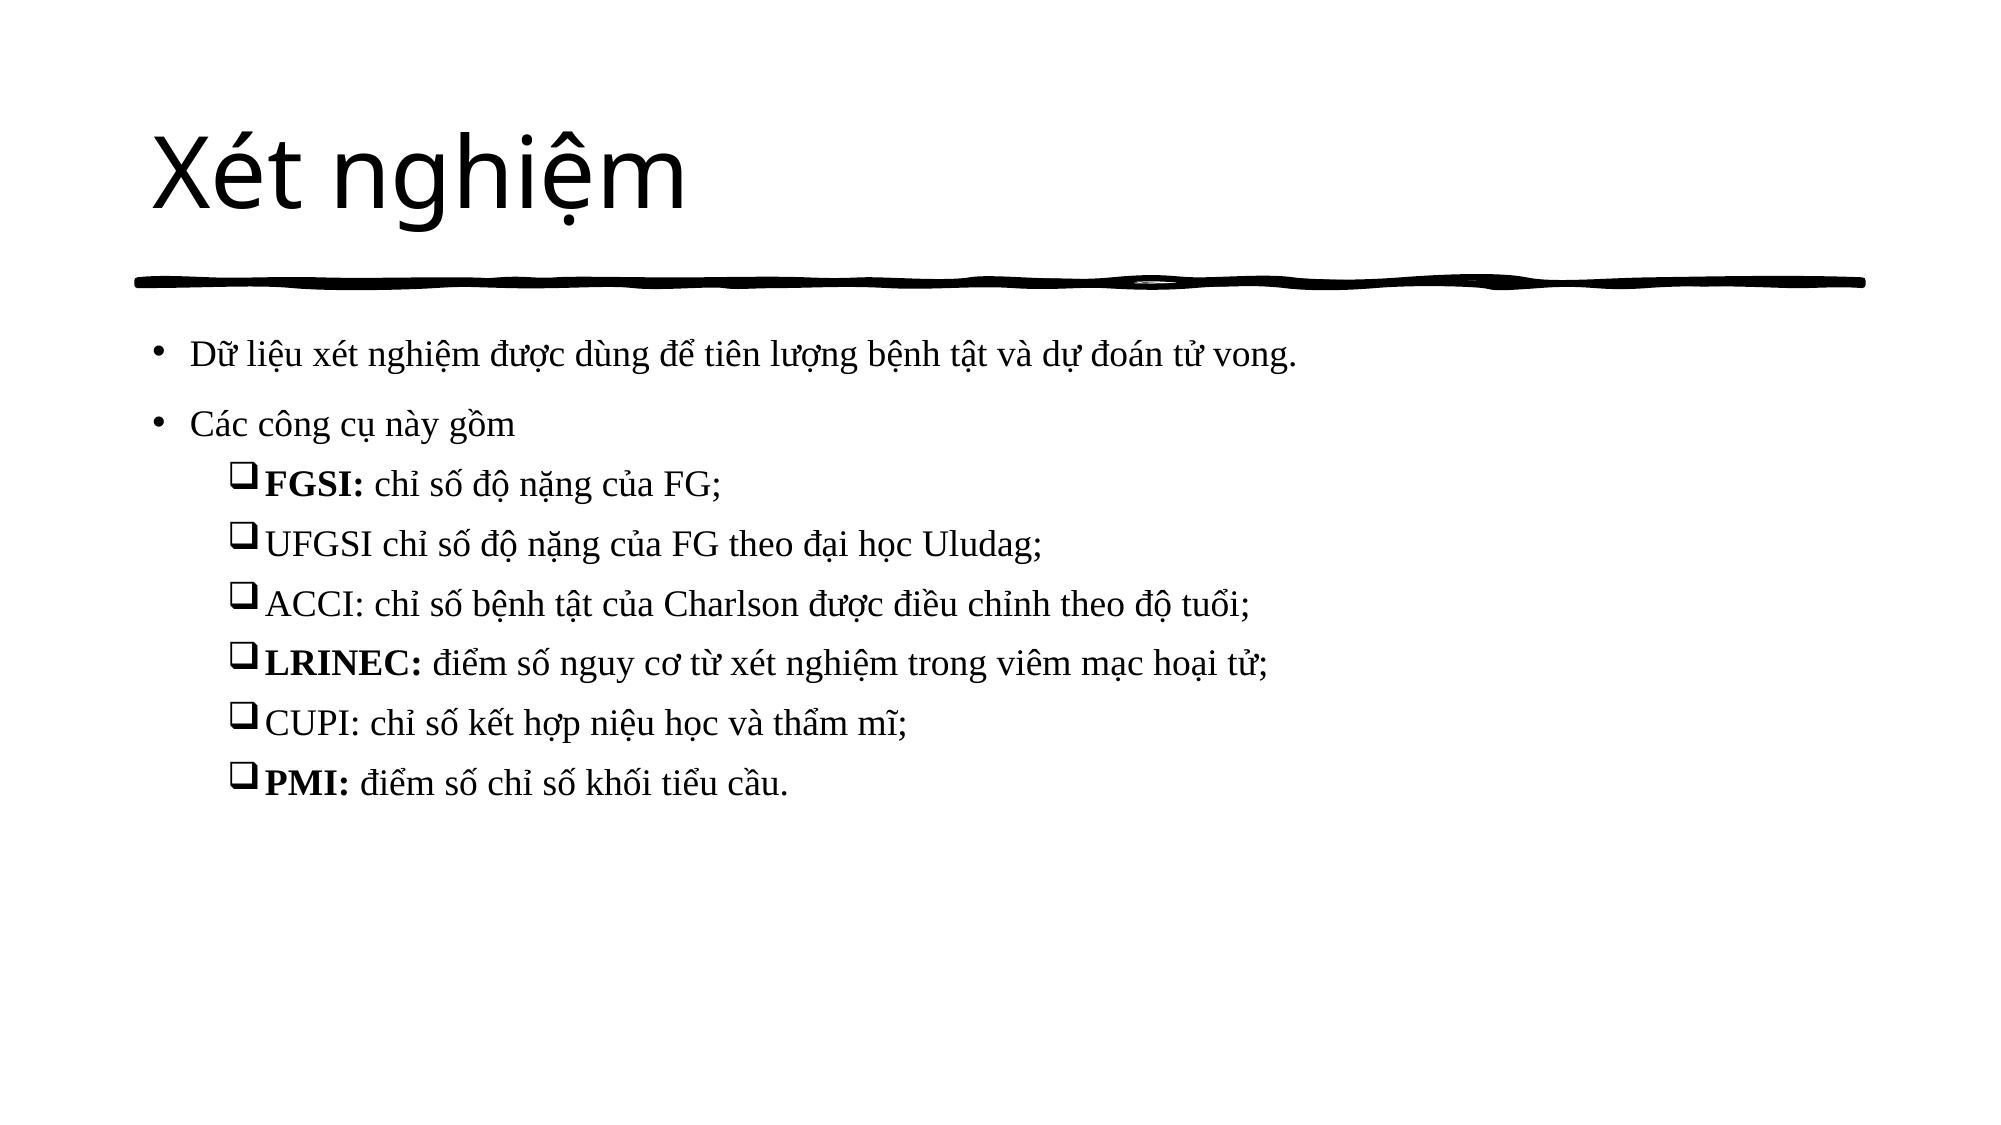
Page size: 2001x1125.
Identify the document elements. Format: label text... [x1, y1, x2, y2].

title Xét nghiệm [137, 59, 1863, 278]
list Dữ liệu xét nghiệm được dùng để tiên lượng bệnh tật và dự đoán tử vong. Các công cụ này gồm FGSI: chỉ số độ nặng của FG; UFGSI chỉ số độ nặng của FG theo đại học Uludag; ACCI: chỉ số bệnh tật của Charlson được điều chỉnh theo độ tuổi; LRINEC: điểm số nguy cơ từ xét nghiệm trong viêm mạc hoại tử; CUPI: chỉ số kết hợp niệu học và thẩm mĩ; PMI: điểm số chỉ số khối tiểu cầu. [137, 316, 1863, 1014]
